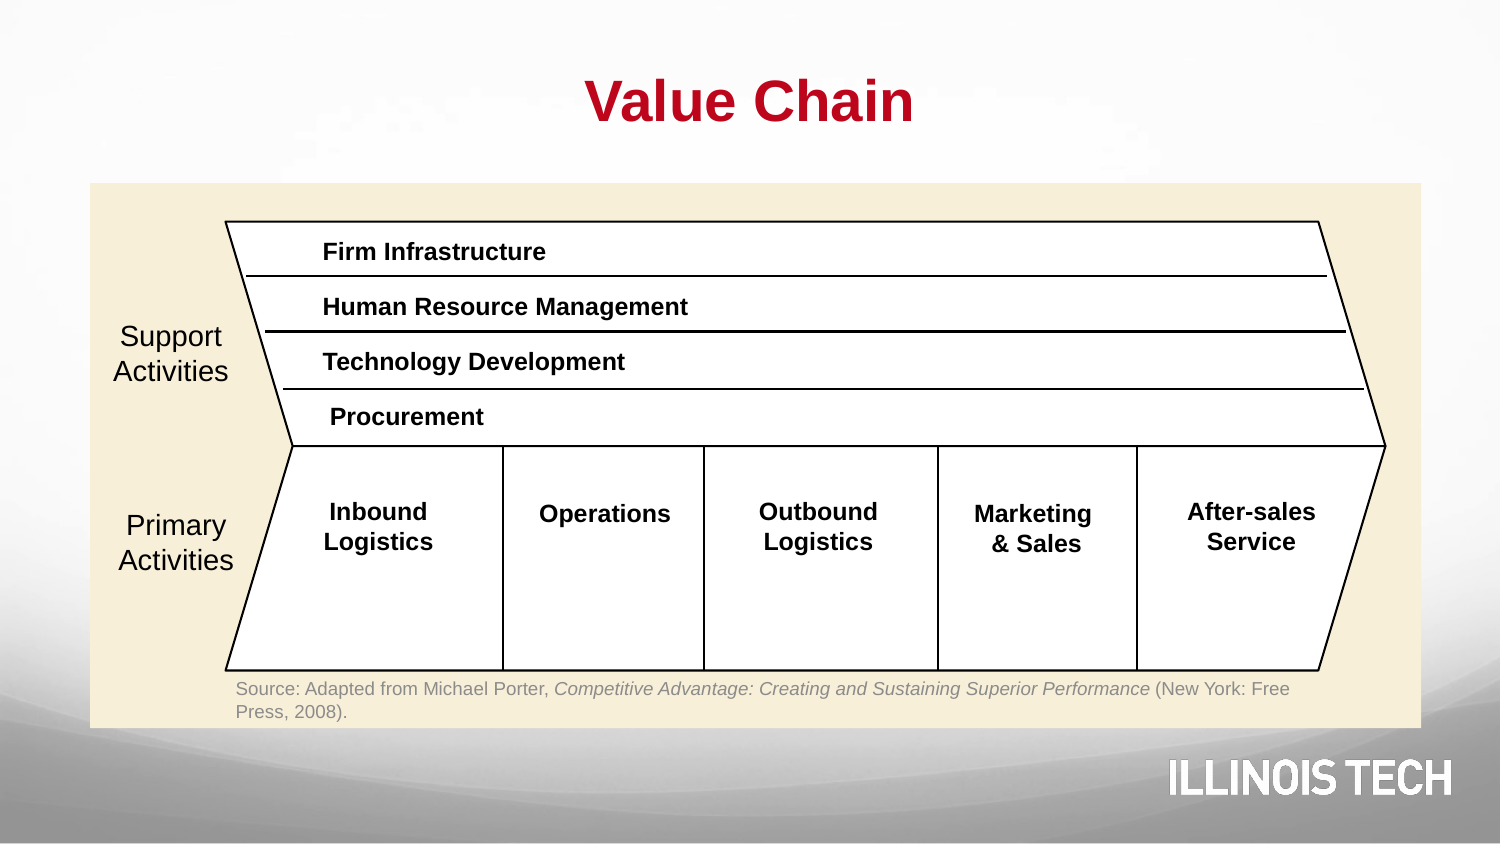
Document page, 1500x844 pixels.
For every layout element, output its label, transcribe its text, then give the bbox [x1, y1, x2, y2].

picture [0, 0, 1500, 844]
title Value Chain [90, 13, 1410, 141]
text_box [89, 182, 1422, 729]
